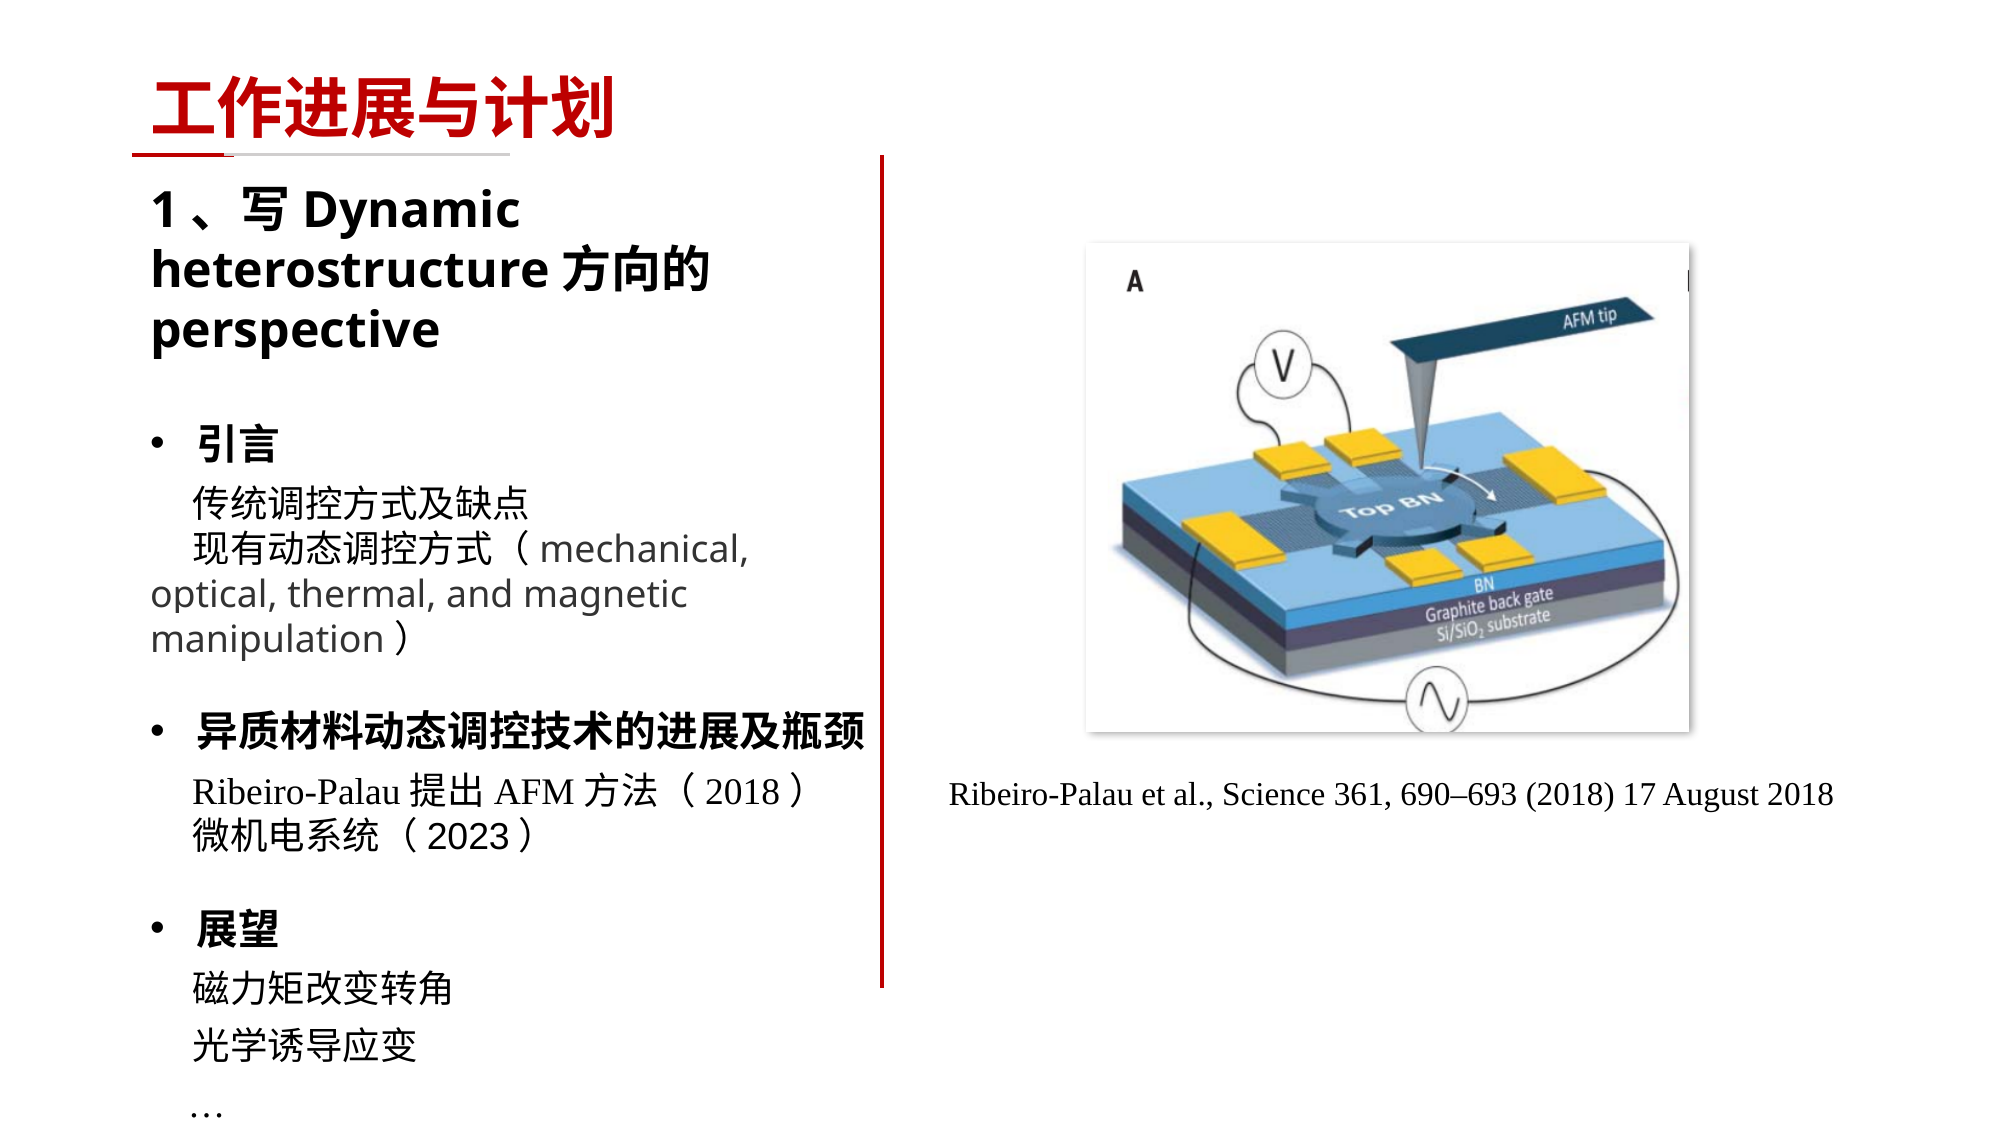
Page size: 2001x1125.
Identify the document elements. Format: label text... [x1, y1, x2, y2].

text_box 工作进展与计划 [135, 58, 1708, 154]
text_box Ribeiro-Palau et al., Science 361, 690–693 (2018) 17 August 2018 [933, 764, 1934, 820]
text_box 1、写Dynamic heterostructure方向的perspective 引言 传统调控方式及缺点 现有动态调控方式（mechanical, optical, thermal, and magnetic manipulation） 异质材料动态调控技术的进展及瓶颈 Ribeiro-Palau提出AFM方法（2018） 微机电系统（2023） 展望 磁力矩改变转角 光学诱导应变 … [135, 170, 888, 1125]
picture [1086, 243, 1689, 732]
